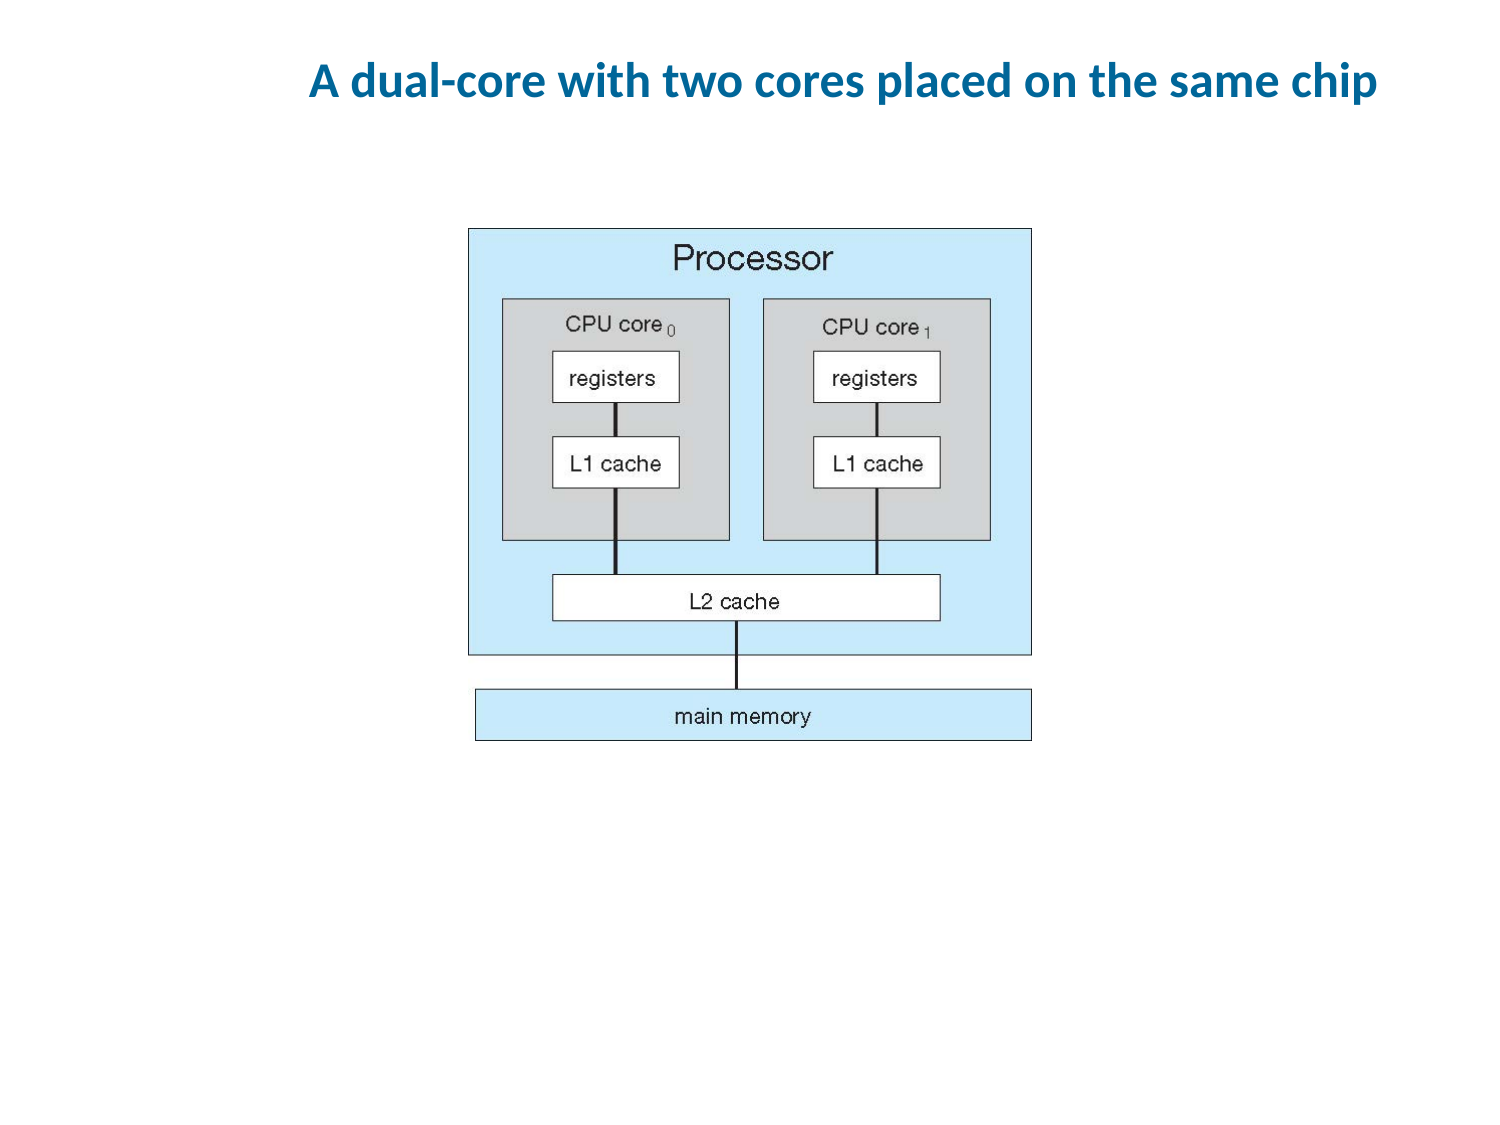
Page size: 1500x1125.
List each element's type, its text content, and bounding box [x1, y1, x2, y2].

picture [467, 228, 1033, 741]
text_box A dual-core with two cores placed on the same chip [168, 20, 1500, 116]
